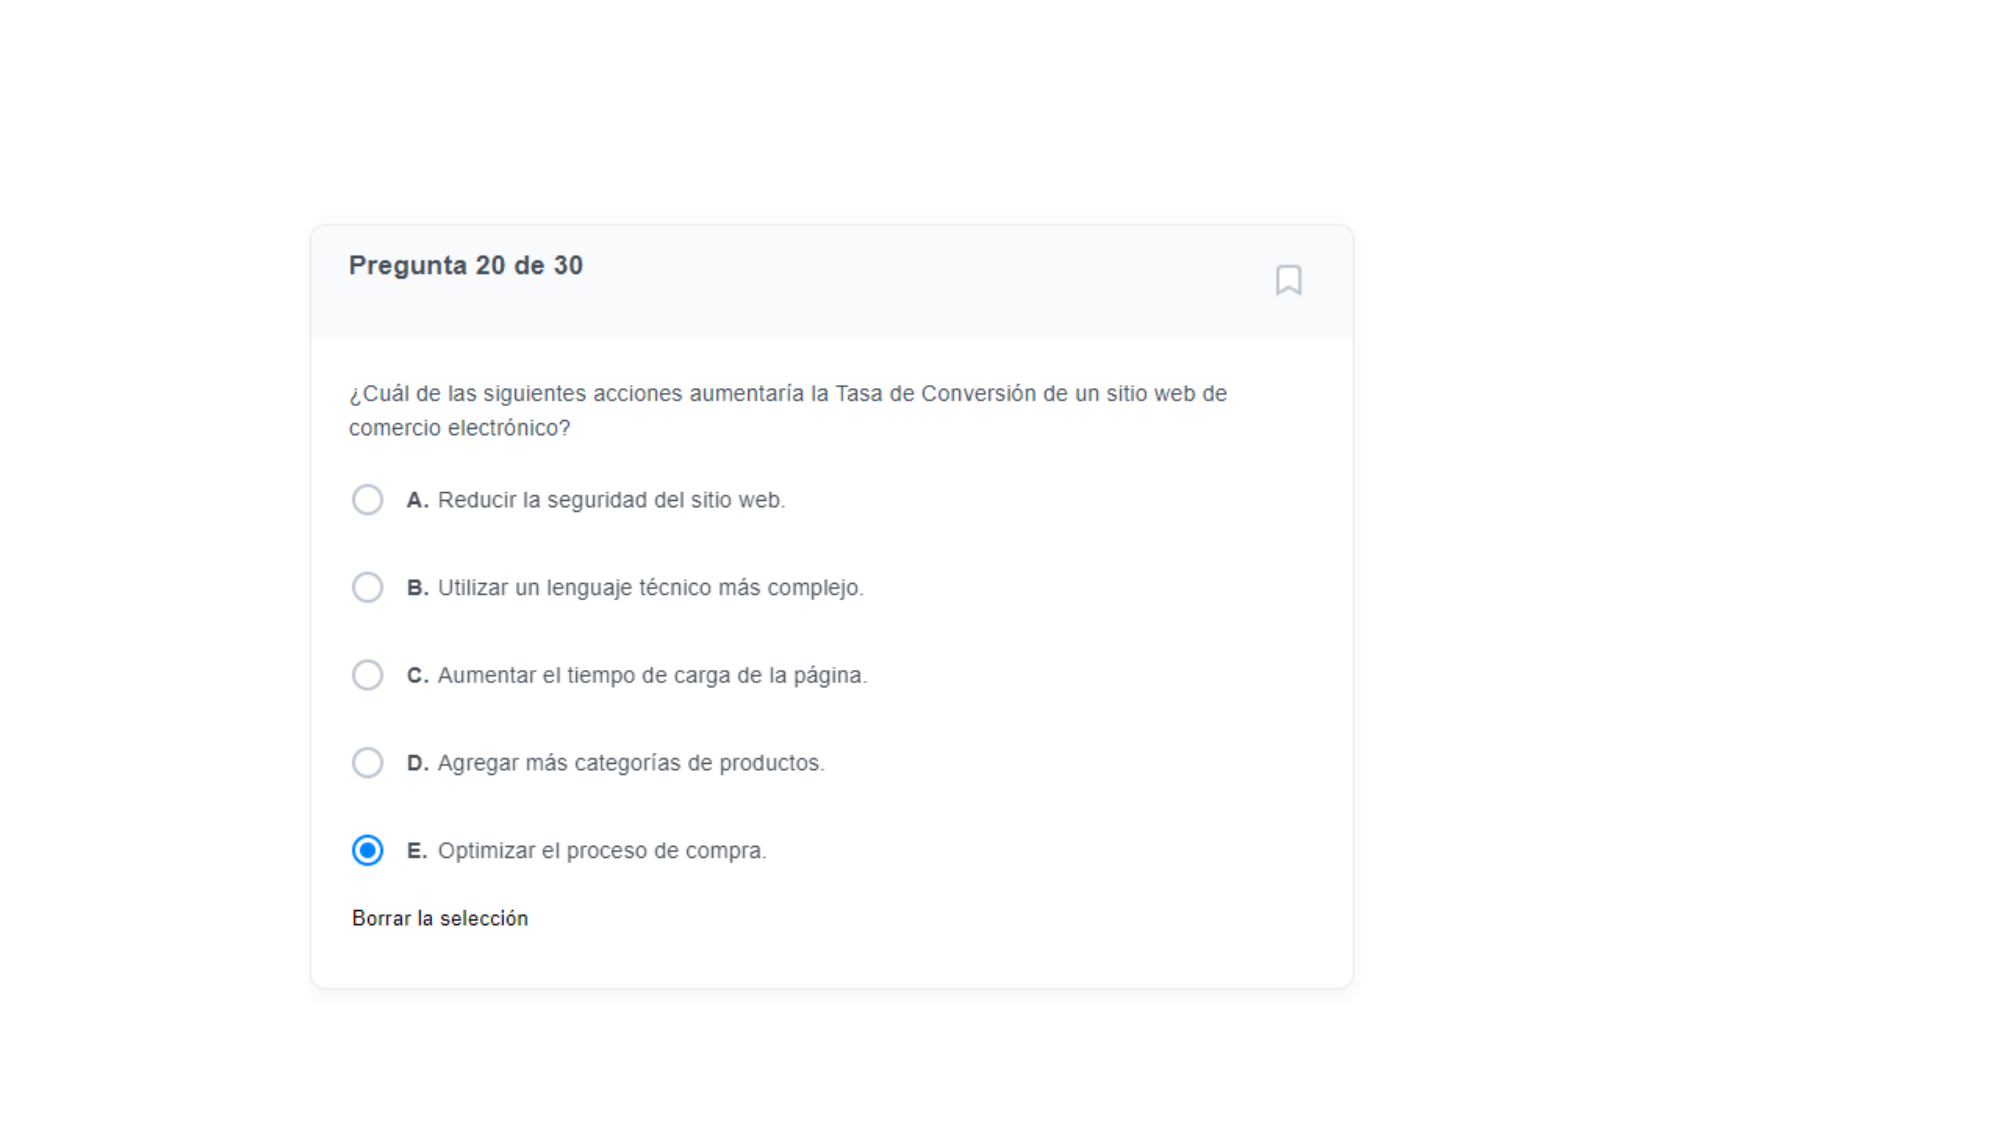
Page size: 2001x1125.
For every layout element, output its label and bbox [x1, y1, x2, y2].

picture [307, 215, 1361, 1004]
